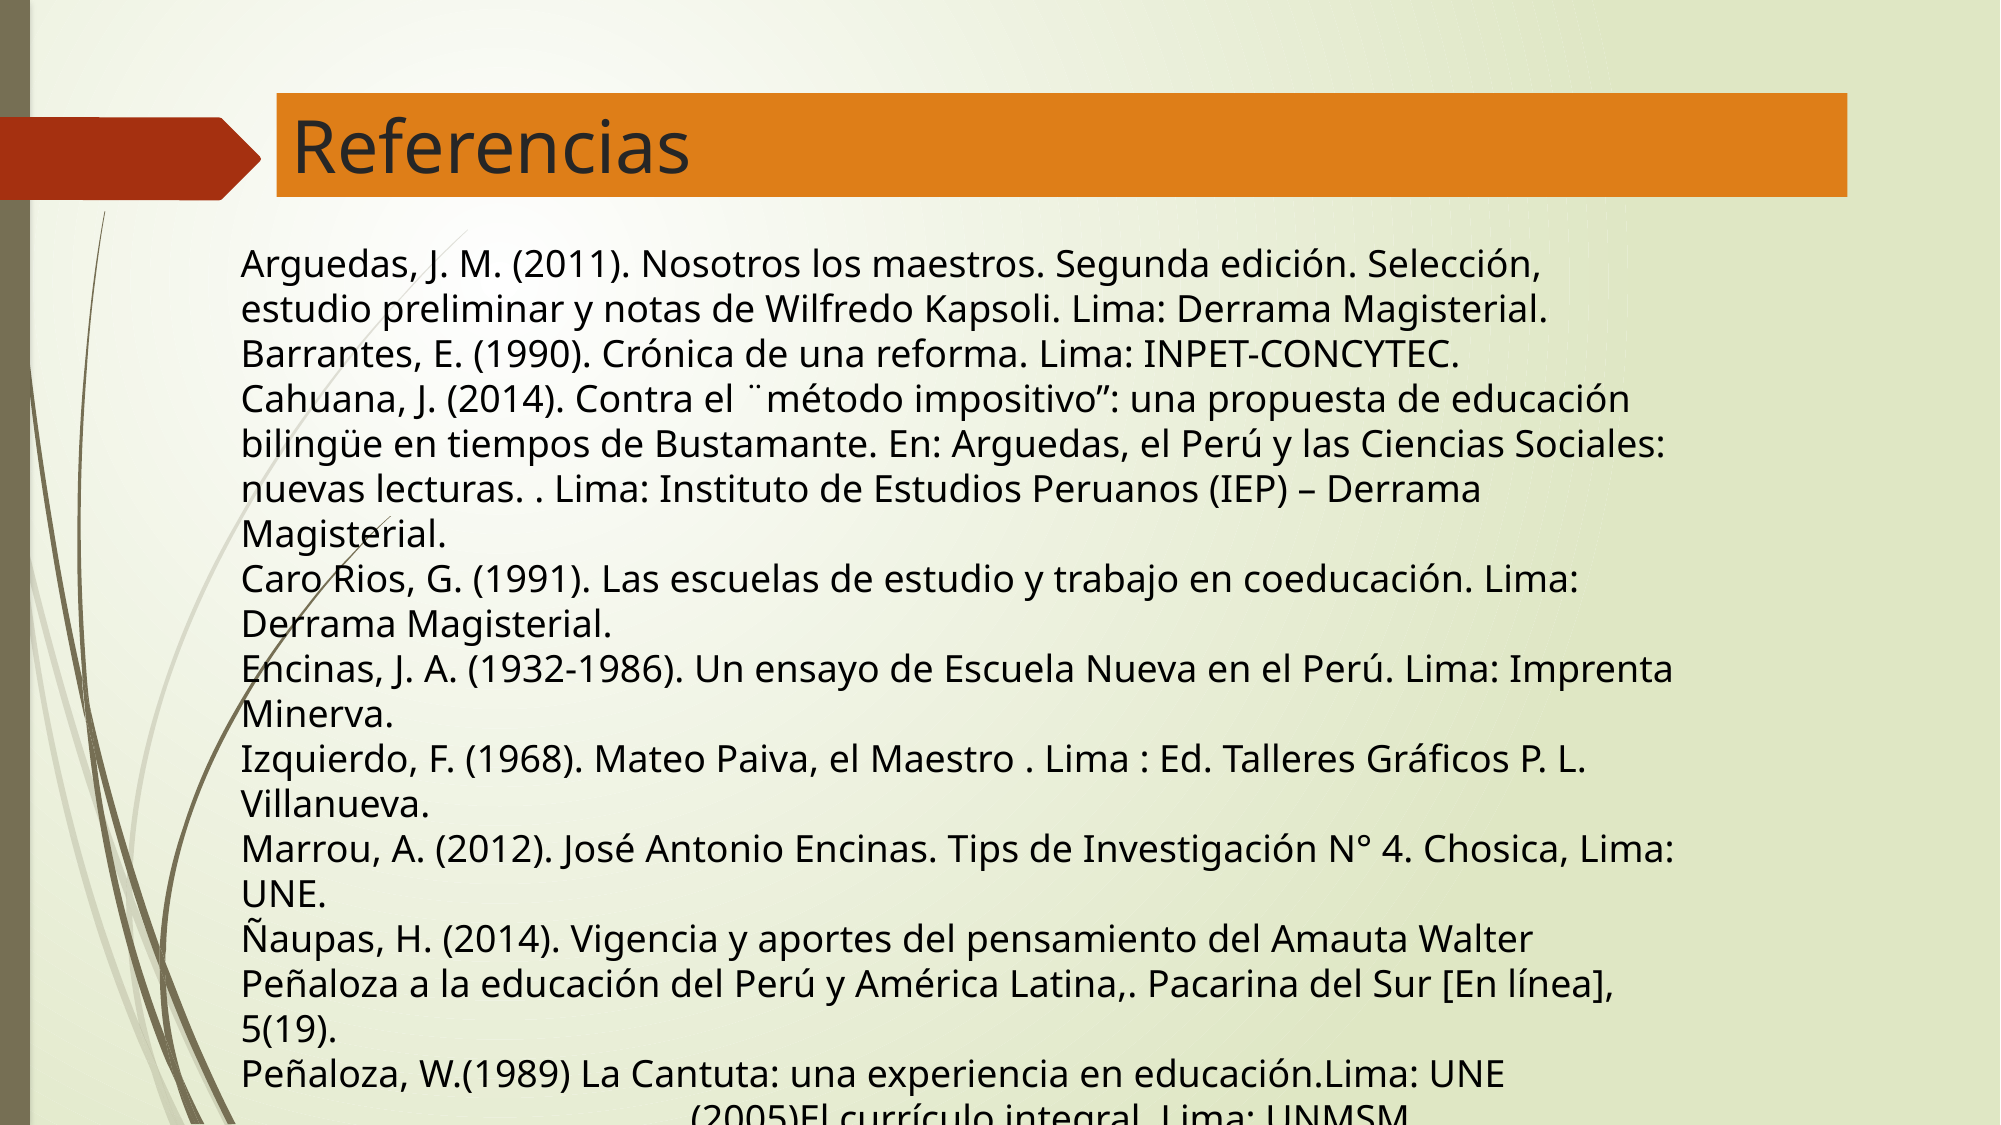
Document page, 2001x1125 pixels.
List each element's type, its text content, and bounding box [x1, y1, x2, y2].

title Referencias [276, 93, 1848, 197]
text_box Arguedas, J. M. (2011). Nosotros los maestros. Segunda edición. Selección, estudio preliminar y notas de Wilfredo Kapsoli. Lima: Derrama Magisterial. Barrantes, E. (1990). Crónica de una reforma. Lima: INPET-CONCYTEC. Cahuana, J. (2014). Contra el ¨método impositivo”: una propuesta de educación bilingüe en tiempos de Bustamante. En: Arguedas, el Perú y las Ciencias Sociales: nuevas lecturas. . Lima: Instituto de Estudios Peruanos (IEP) – Derrama Magisterial. Caro Rios, G. (1991). Las escuelas de estudio y trabajo en coeducación. Lima: Derrama Magisterial. Encinas, J. A. (1932-1986). Un ensayo de Escuela Nueva en el Perú. Lima: Imprenta Minerva. Izquierdo, F. (1968). Mateo Paiva, el Maestro . Lima : Ed. Talleres Gráficos P. L. Villanueva. Marrou, A. (2012). José Antonio Encinas. Tips de Investigación N° 4. Chosica, Lima: UNE. Ñaupas, H. (2014). Vigencia y aportes del pensamiento del Amauta Walter Peñaloza a la educación del Perú y América Latina,. Pacarina del Sur [En línea], 5(19). Peñaloza, W.(1989) La Cantuta: una experiencia en educación.Lima: UNE (2005)El currículo integral. Lima: UNMSM [225, 232, 1693, 1125]
